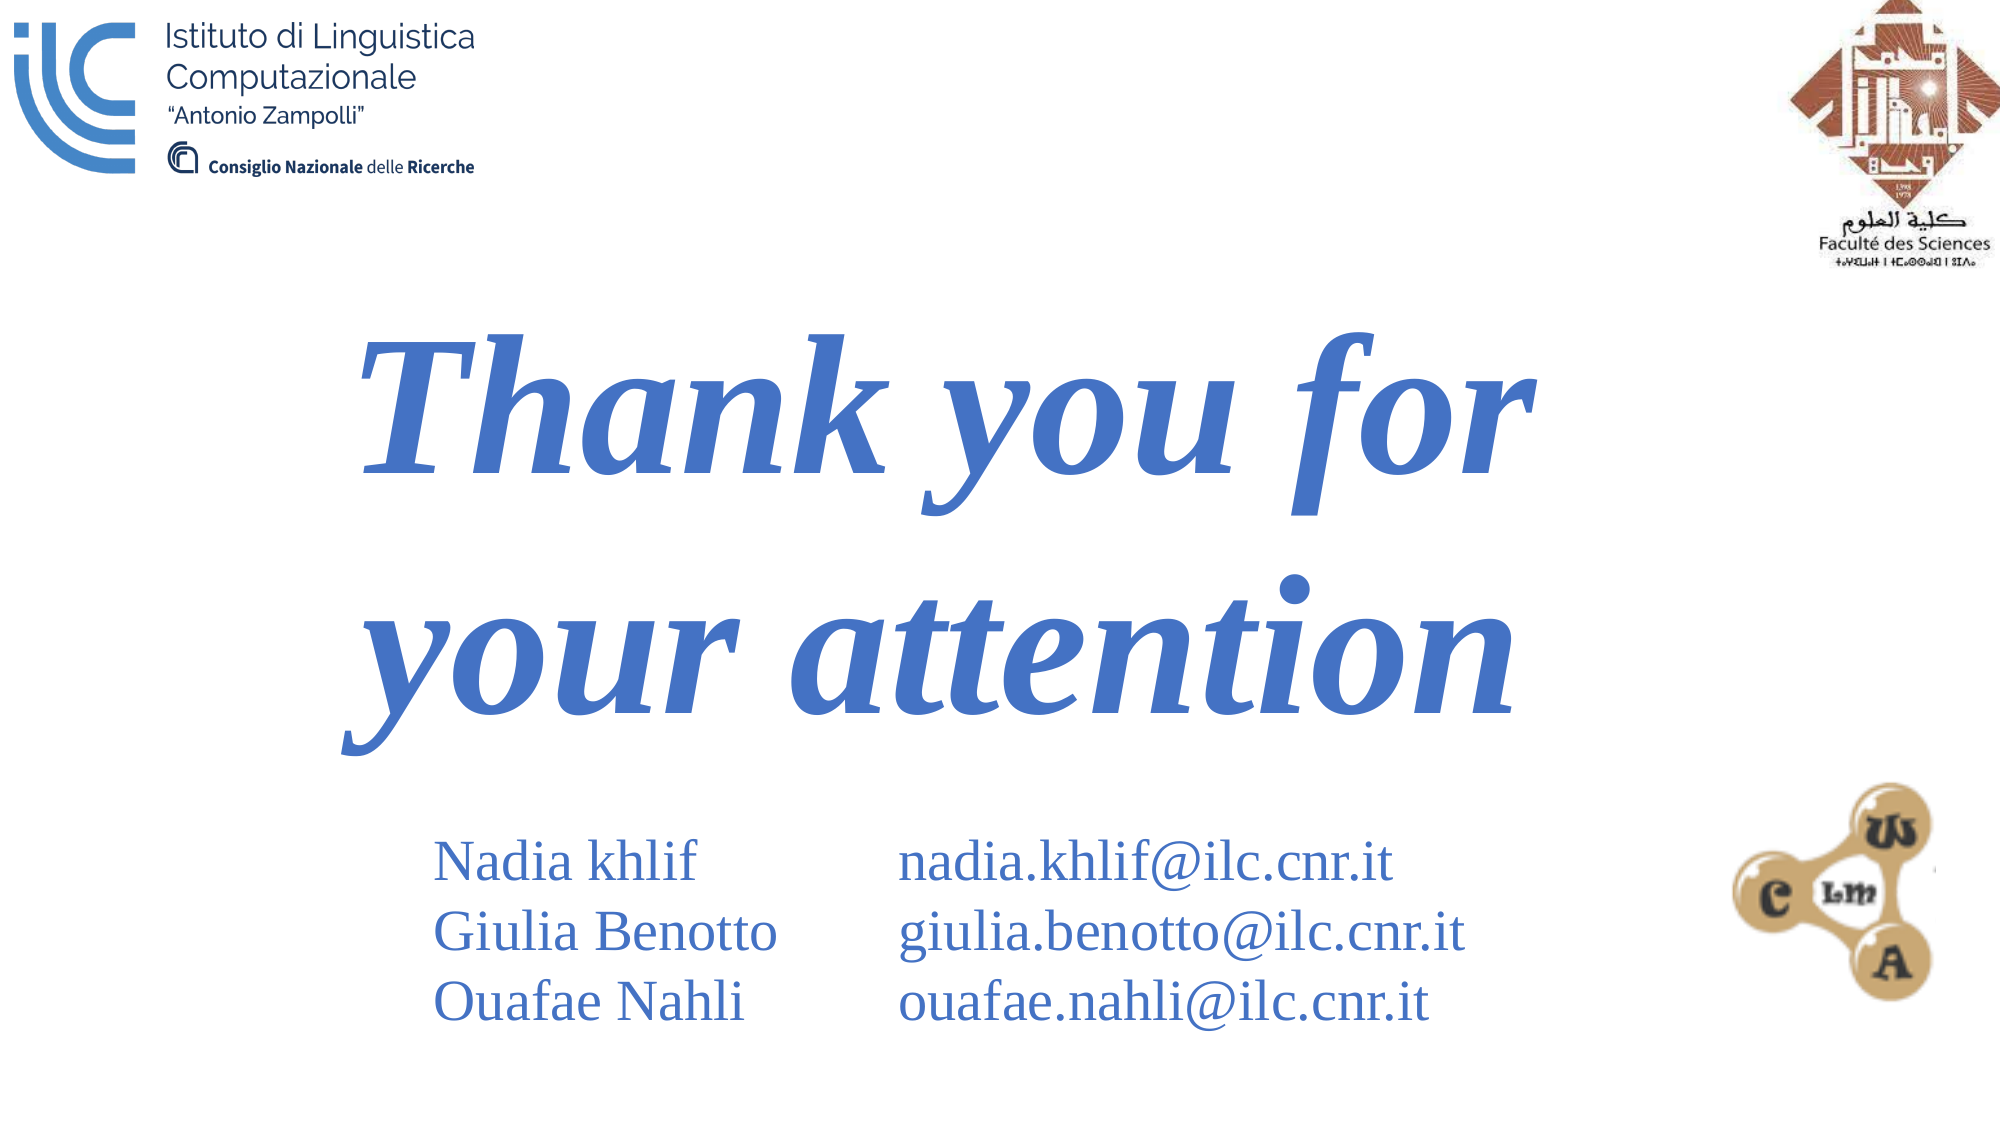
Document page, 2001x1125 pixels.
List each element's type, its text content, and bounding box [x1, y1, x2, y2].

picture [14, 22, 474, 177]
text_box Nadia khlif nadia.khlif@ilc.cnr.it Giulia Benotto giulia.benotto@ilc.cnr.it Ouafae Nahli ouafae.nahli@ilc.cnr.it [419, 815, 1581, 1040]
picture [1756, 0, 2000, 280]
picture [1727, 780, 1936, 1043]
text_box Thank you for your attention [192, 265, 1692, 761]
